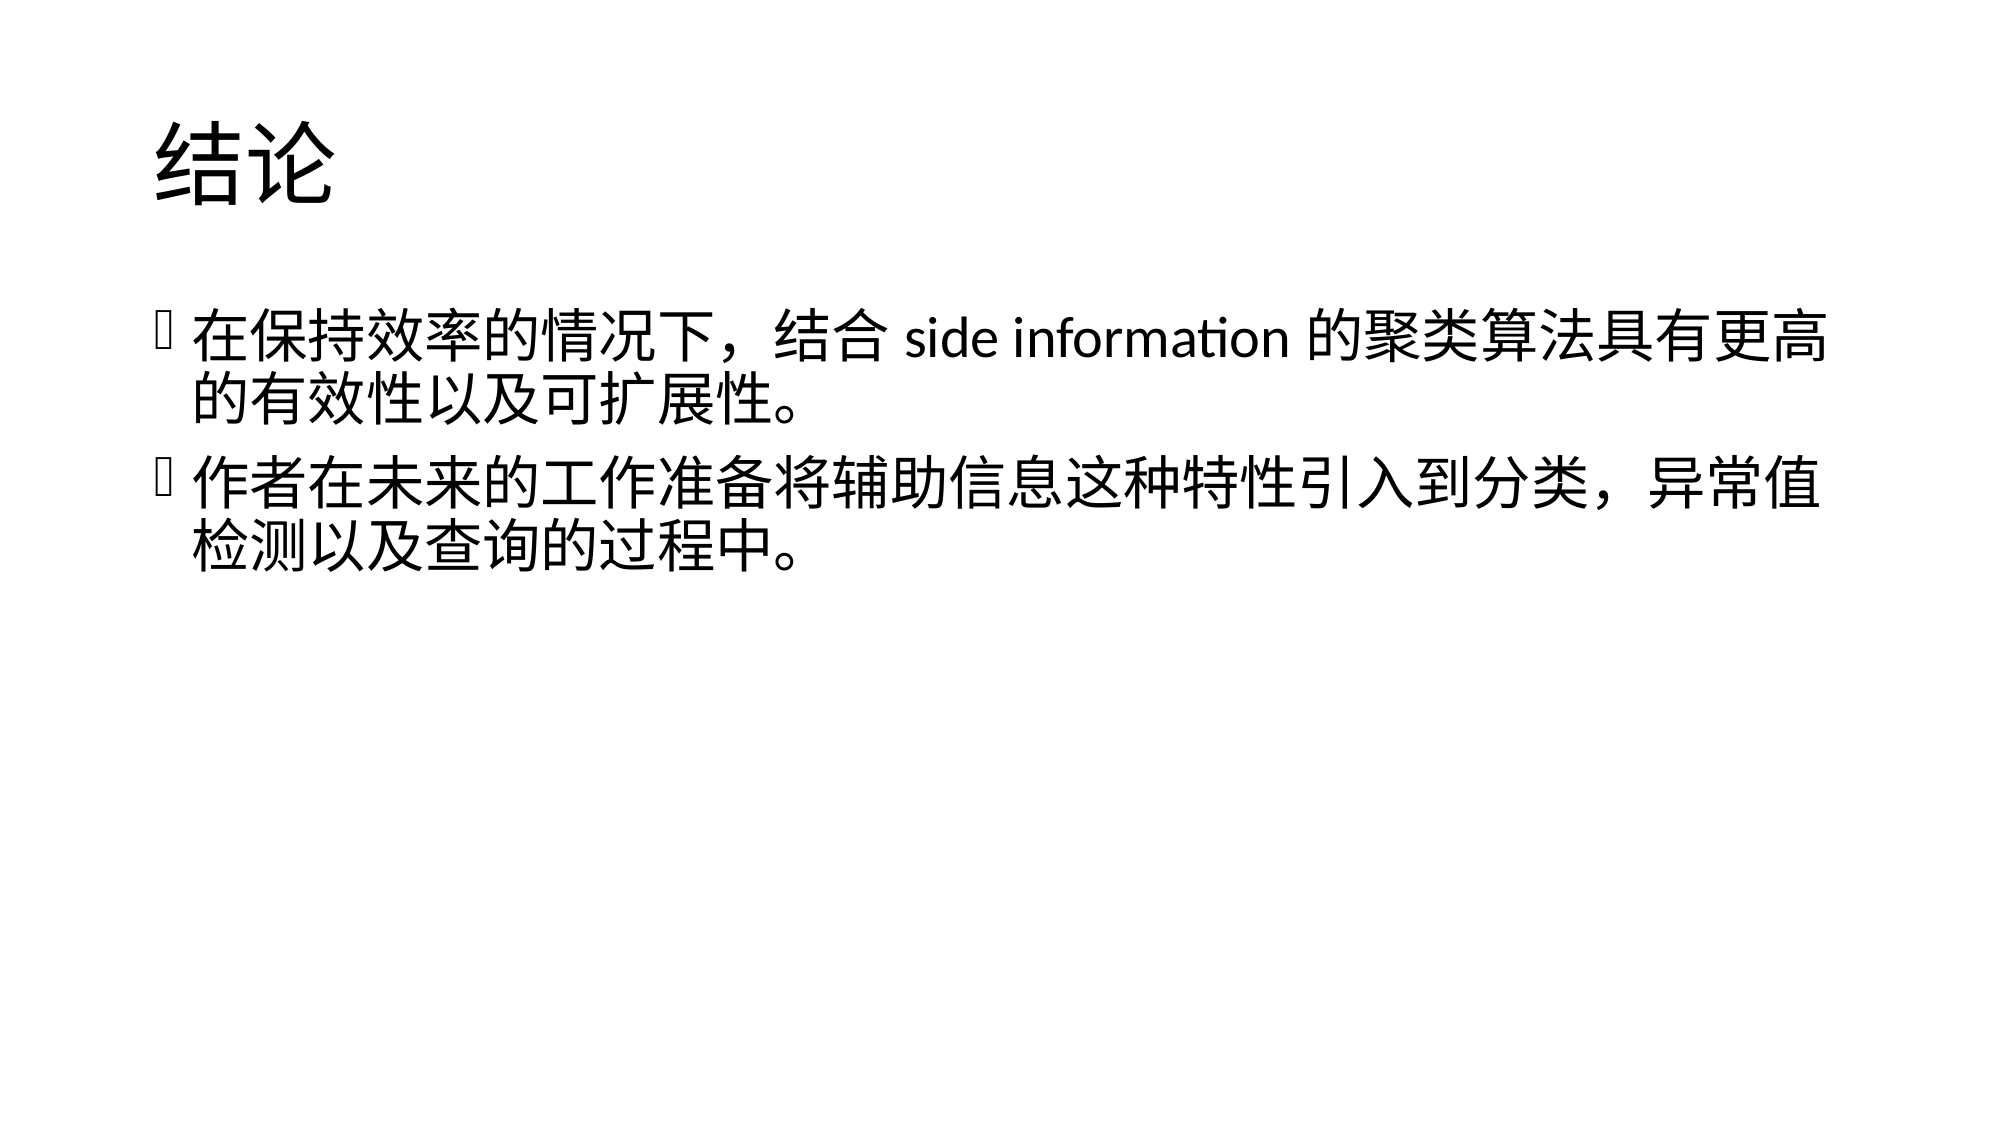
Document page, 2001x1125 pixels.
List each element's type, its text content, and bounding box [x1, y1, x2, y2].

list 在保持效率的情况下，结合side information的聚类算法具有更高的有效性以及可扩展性。 作者在未来的工作准备将辅助信息这种特性引入到分类，异常值检测以及查询的过程中。 [138, 299, 1864, 1014]
title 结论 [138, 60, 1864, 278]
